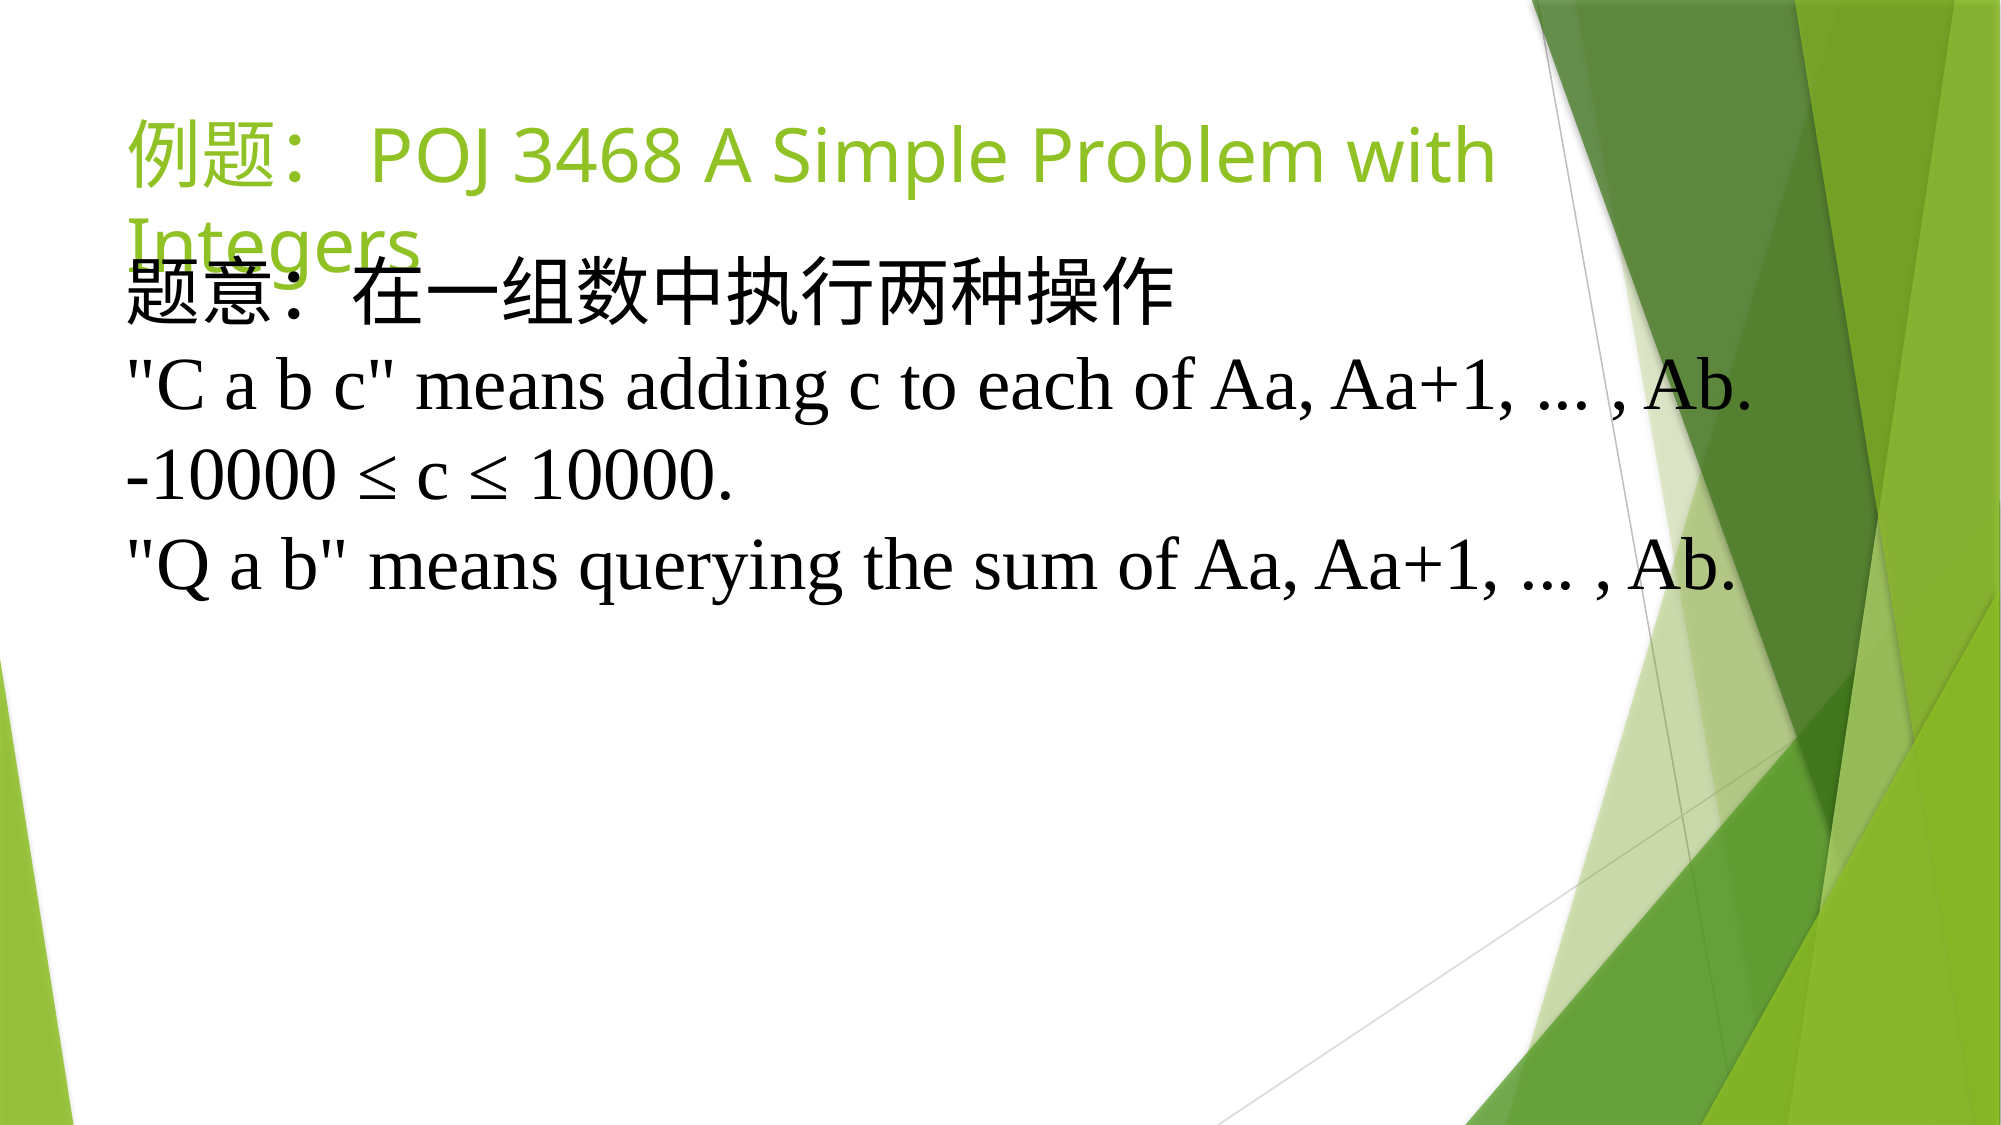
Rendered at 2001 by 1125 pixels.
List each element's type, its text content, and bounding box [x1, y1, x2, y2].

title 例题：POJ 3468 A Simple Problem with Integers [111, 99, 1797, 303]
text_box 题意：在一组数中执行两种操作 "C a b c" means adding c to each of Aa, Aa+1, ... , Ab. -10000 ≤ c ≤ 10000. "Q a b" means querying the sum of Aa, Aa+1, ... , Ab. [111, 236, 1770, 612]
